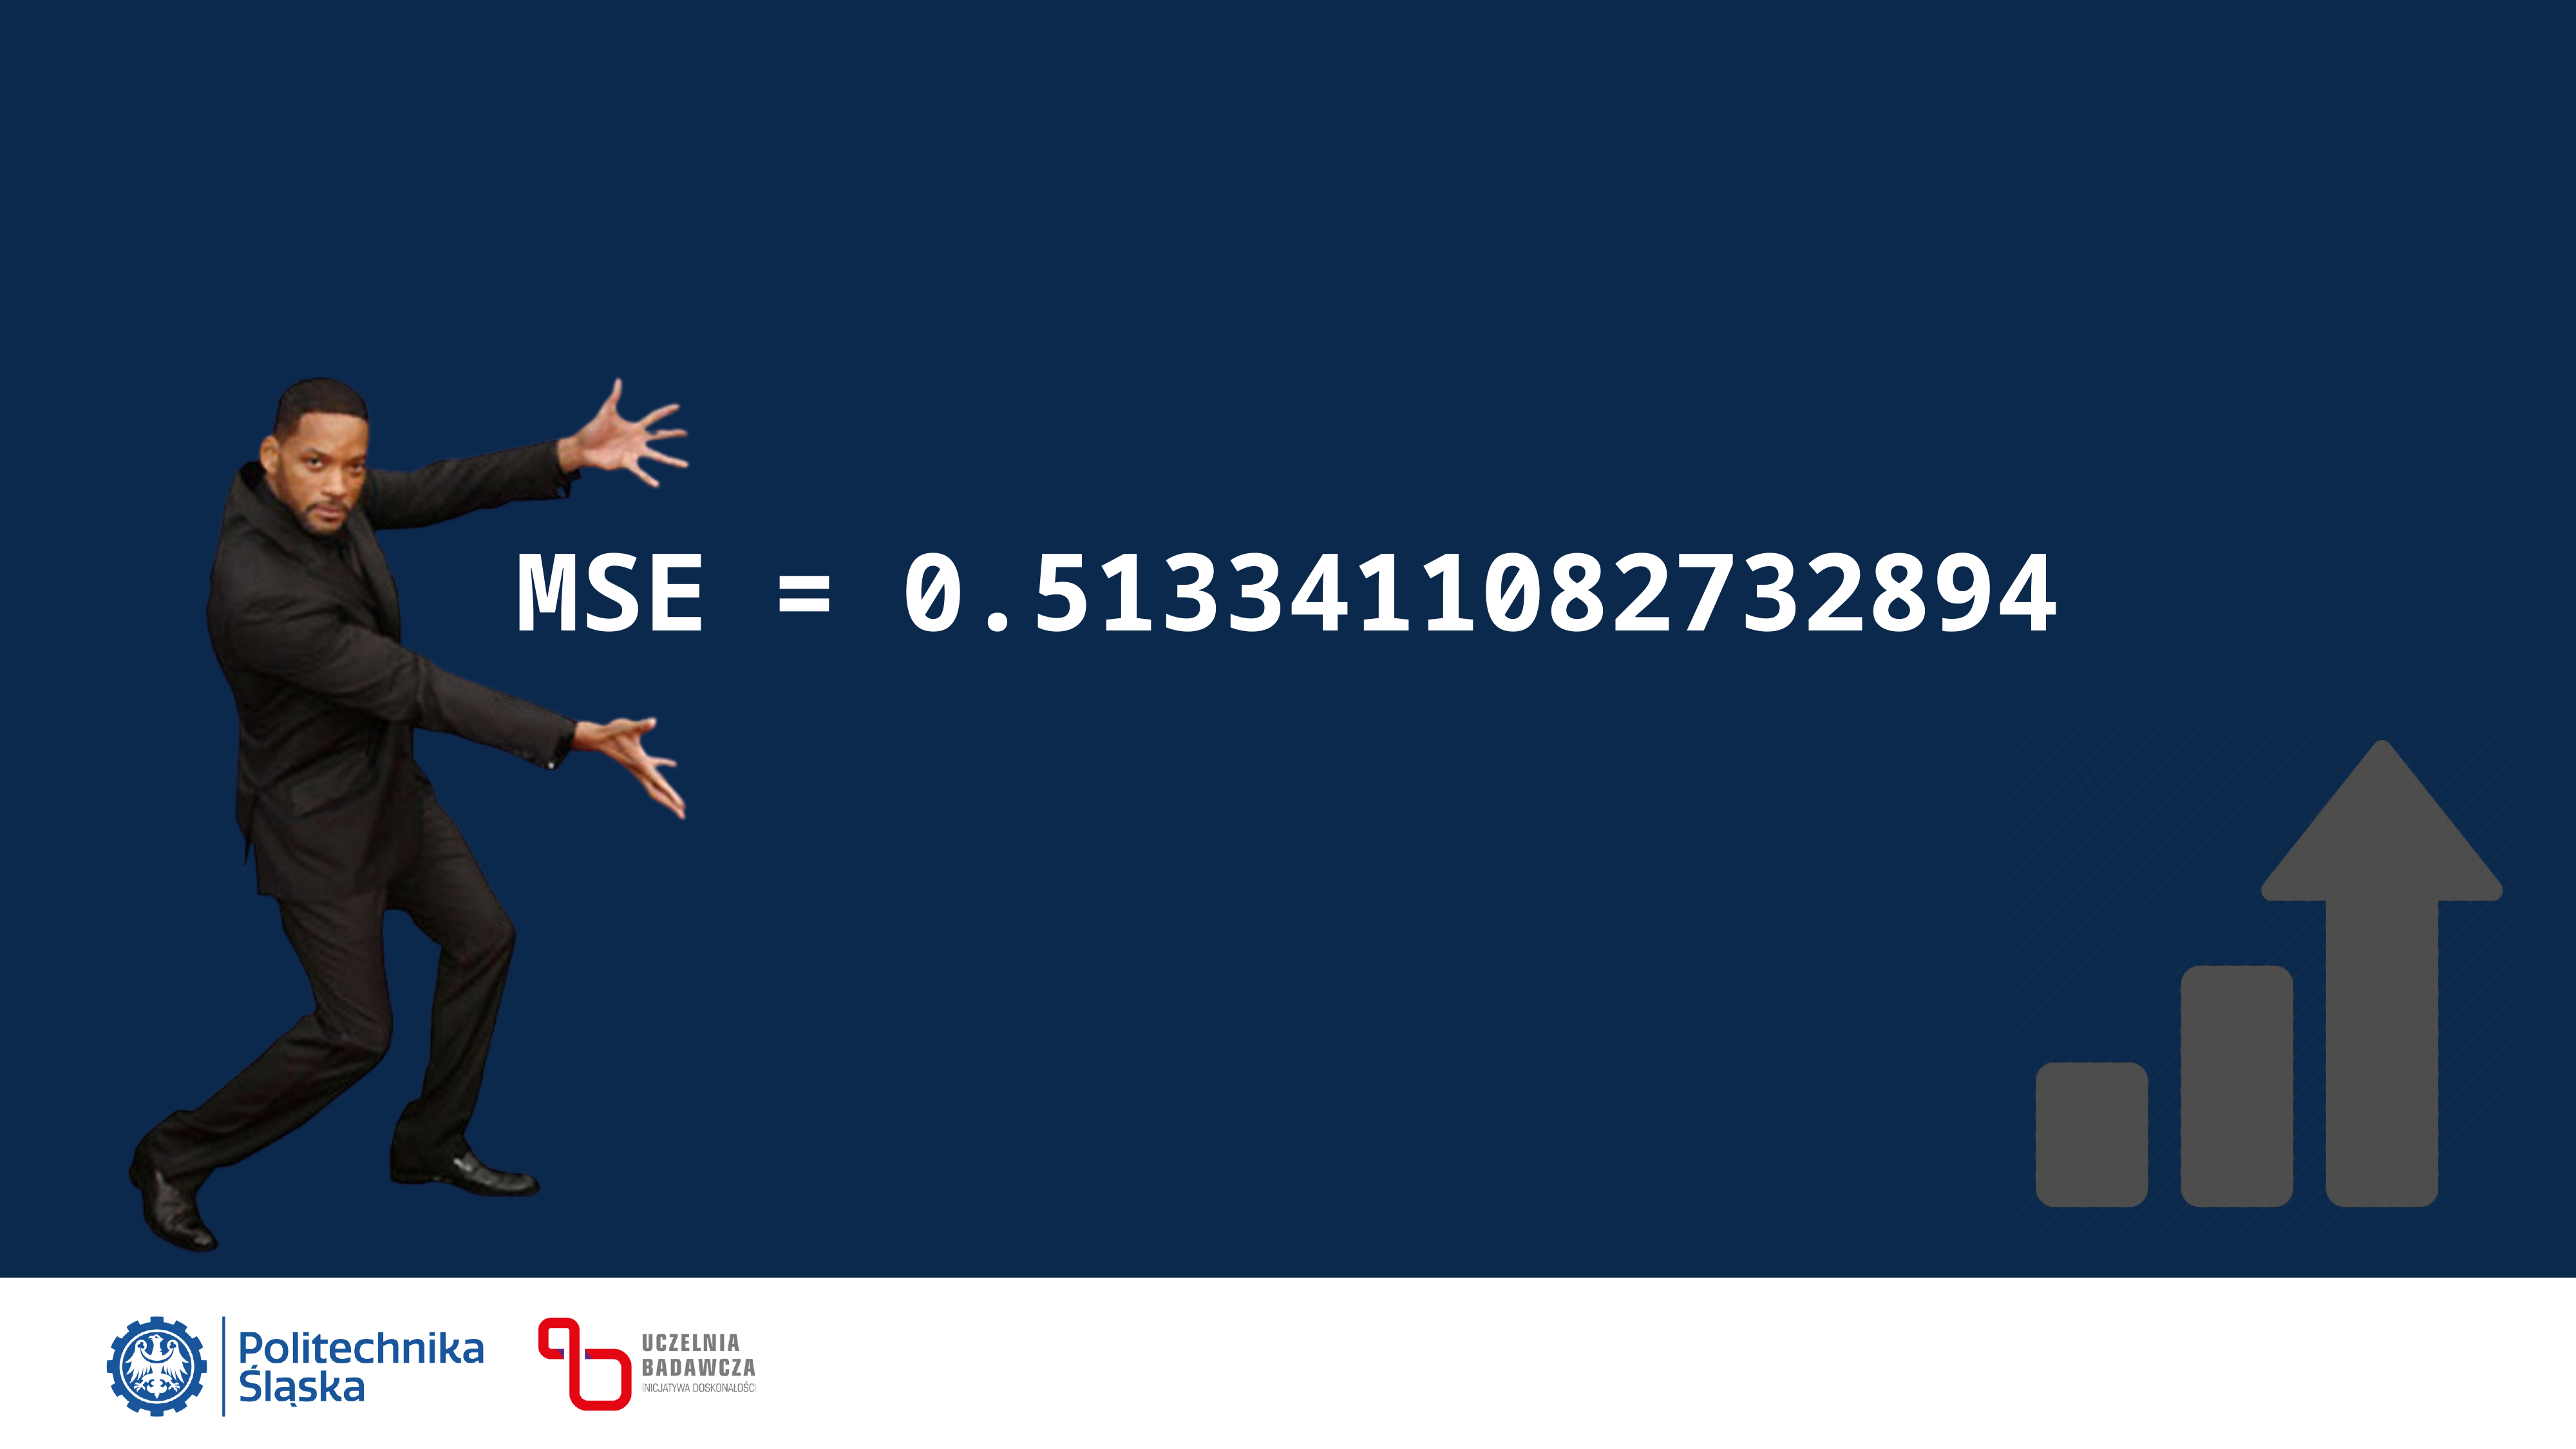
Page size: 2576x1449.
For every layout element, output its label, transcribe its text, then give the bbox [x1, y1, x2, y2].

text_box MSE = 0.5133411082732894 [1087, 518, 2230, 658]
picture [0, 0, 2576, 1449]
